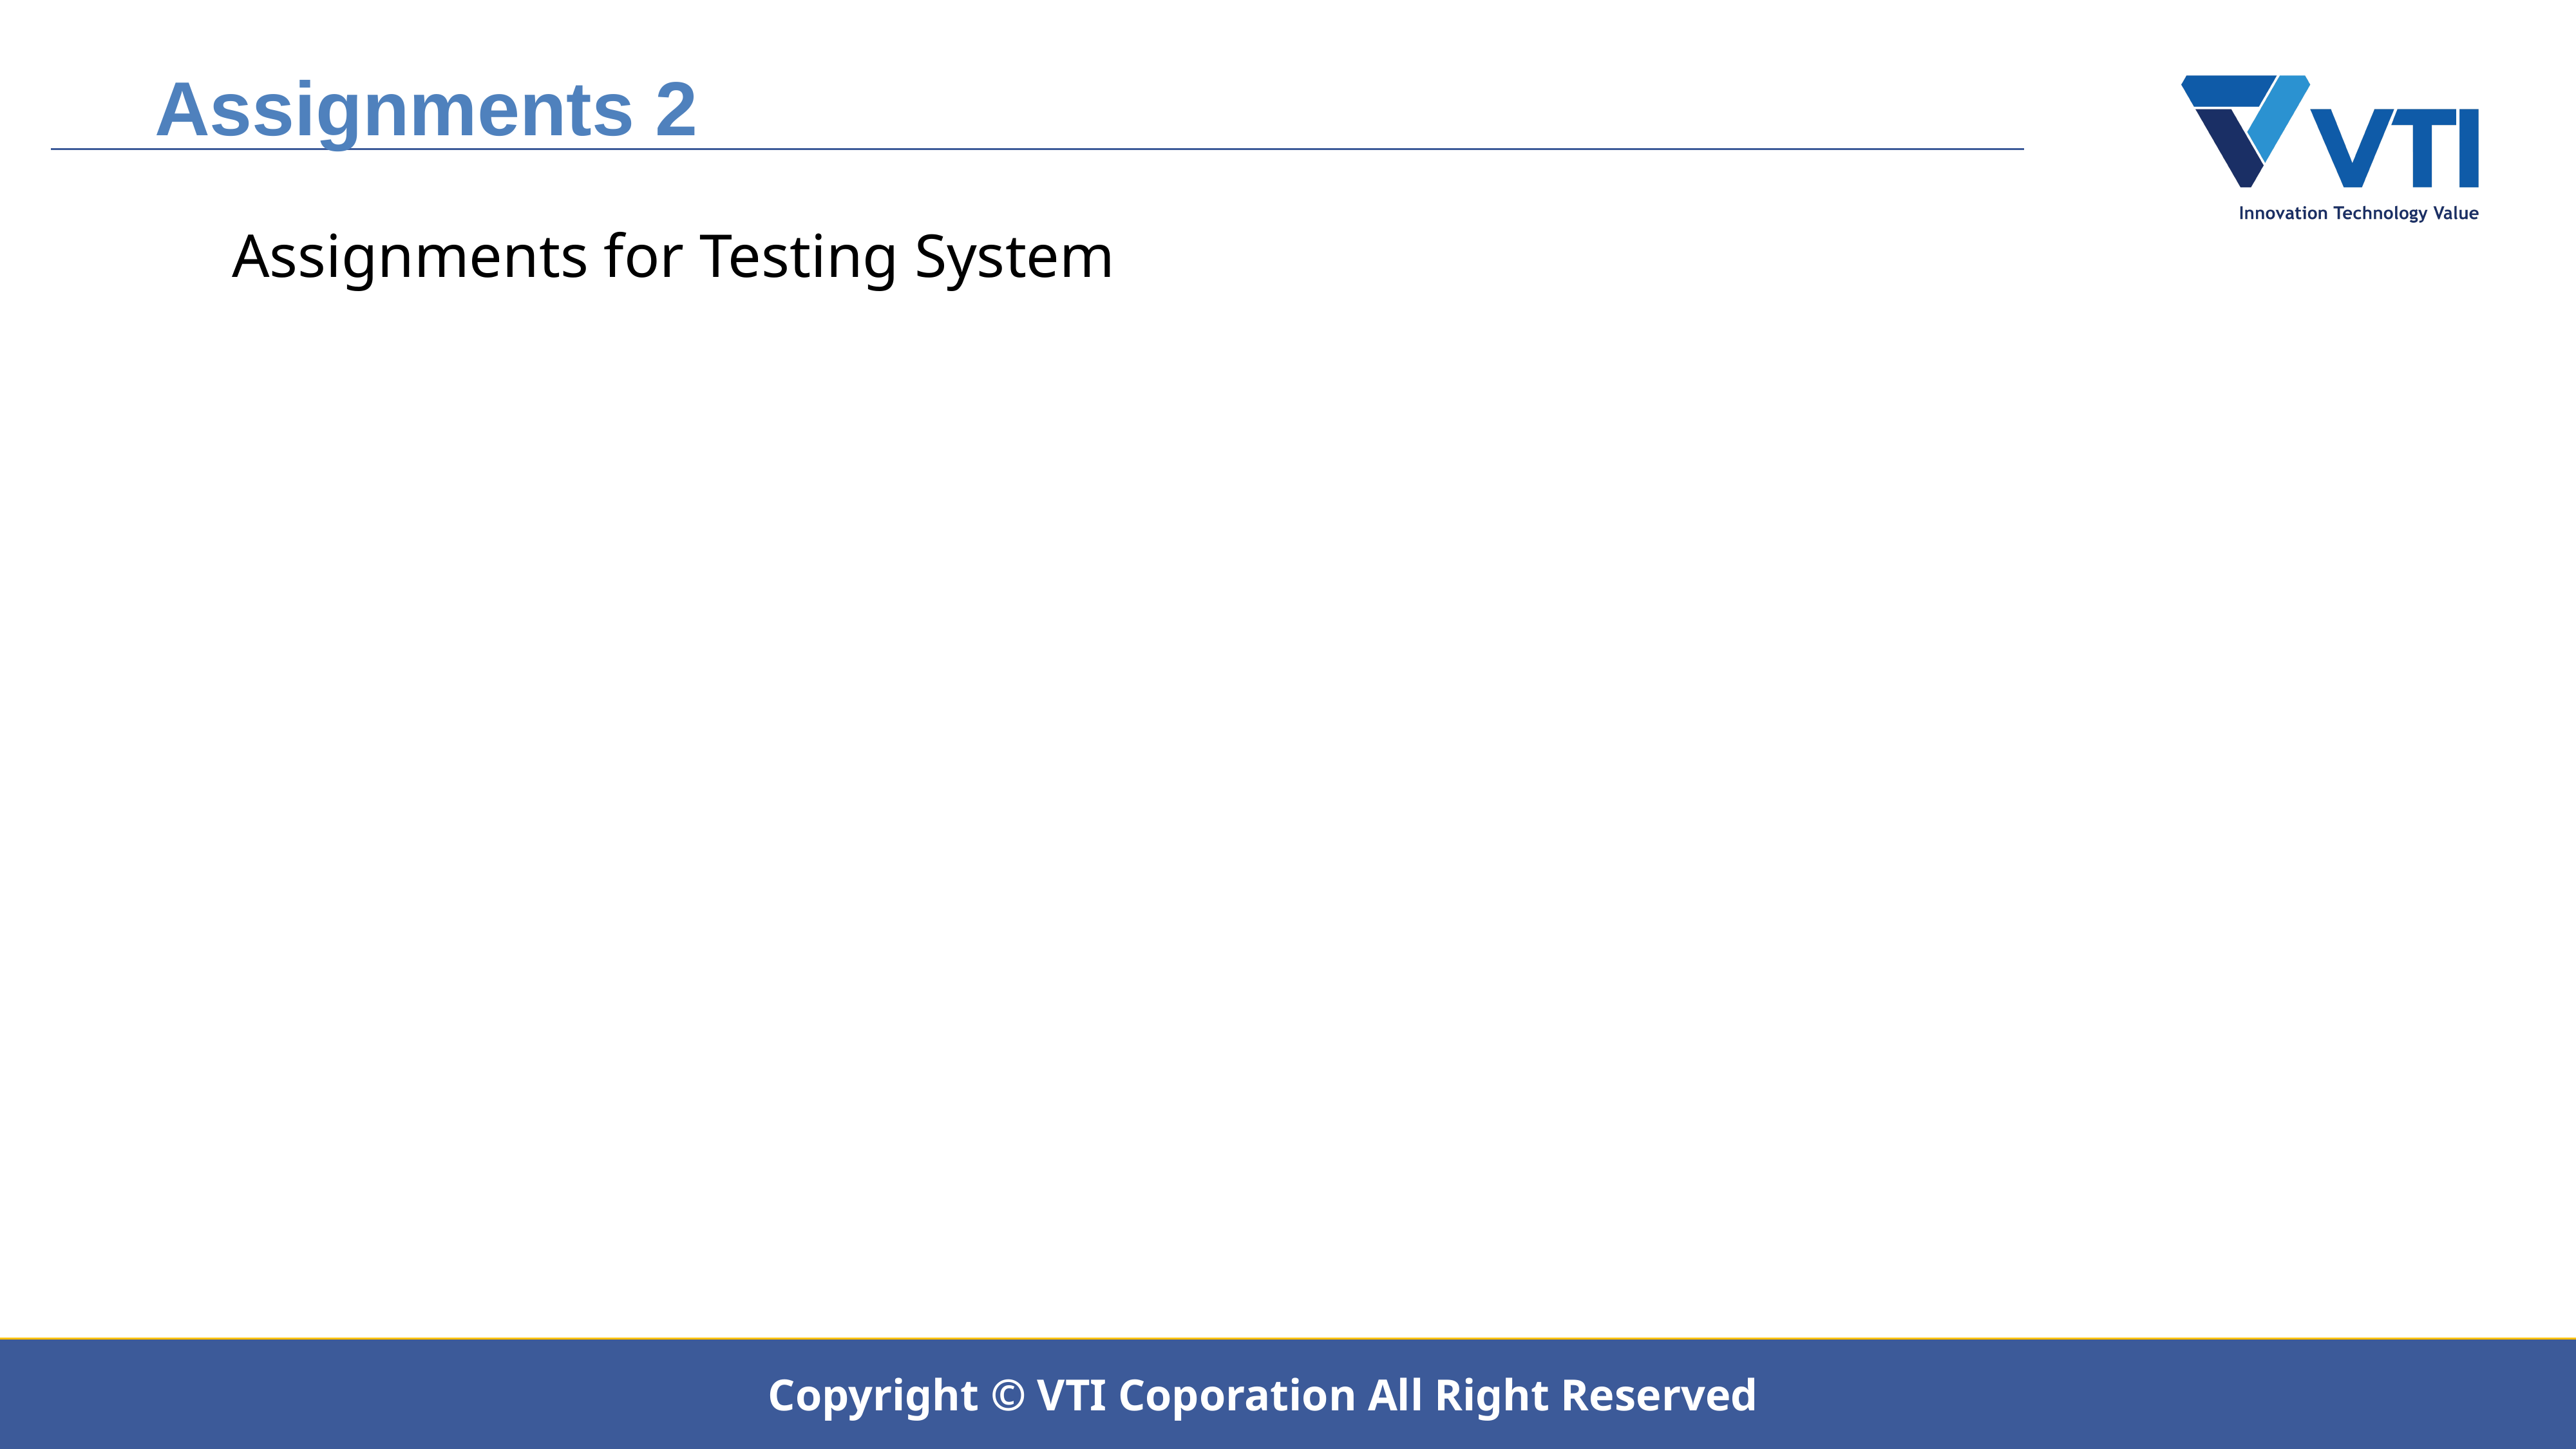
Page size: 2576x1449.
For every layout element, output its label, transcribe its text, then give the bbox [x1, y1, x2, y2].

text_box Assignments for Testing System [222, 213, 2536, 1227]
text_box Assignments 2 [145, 54, 1135, 156]
picture [2114, 0, 2554, 305]
